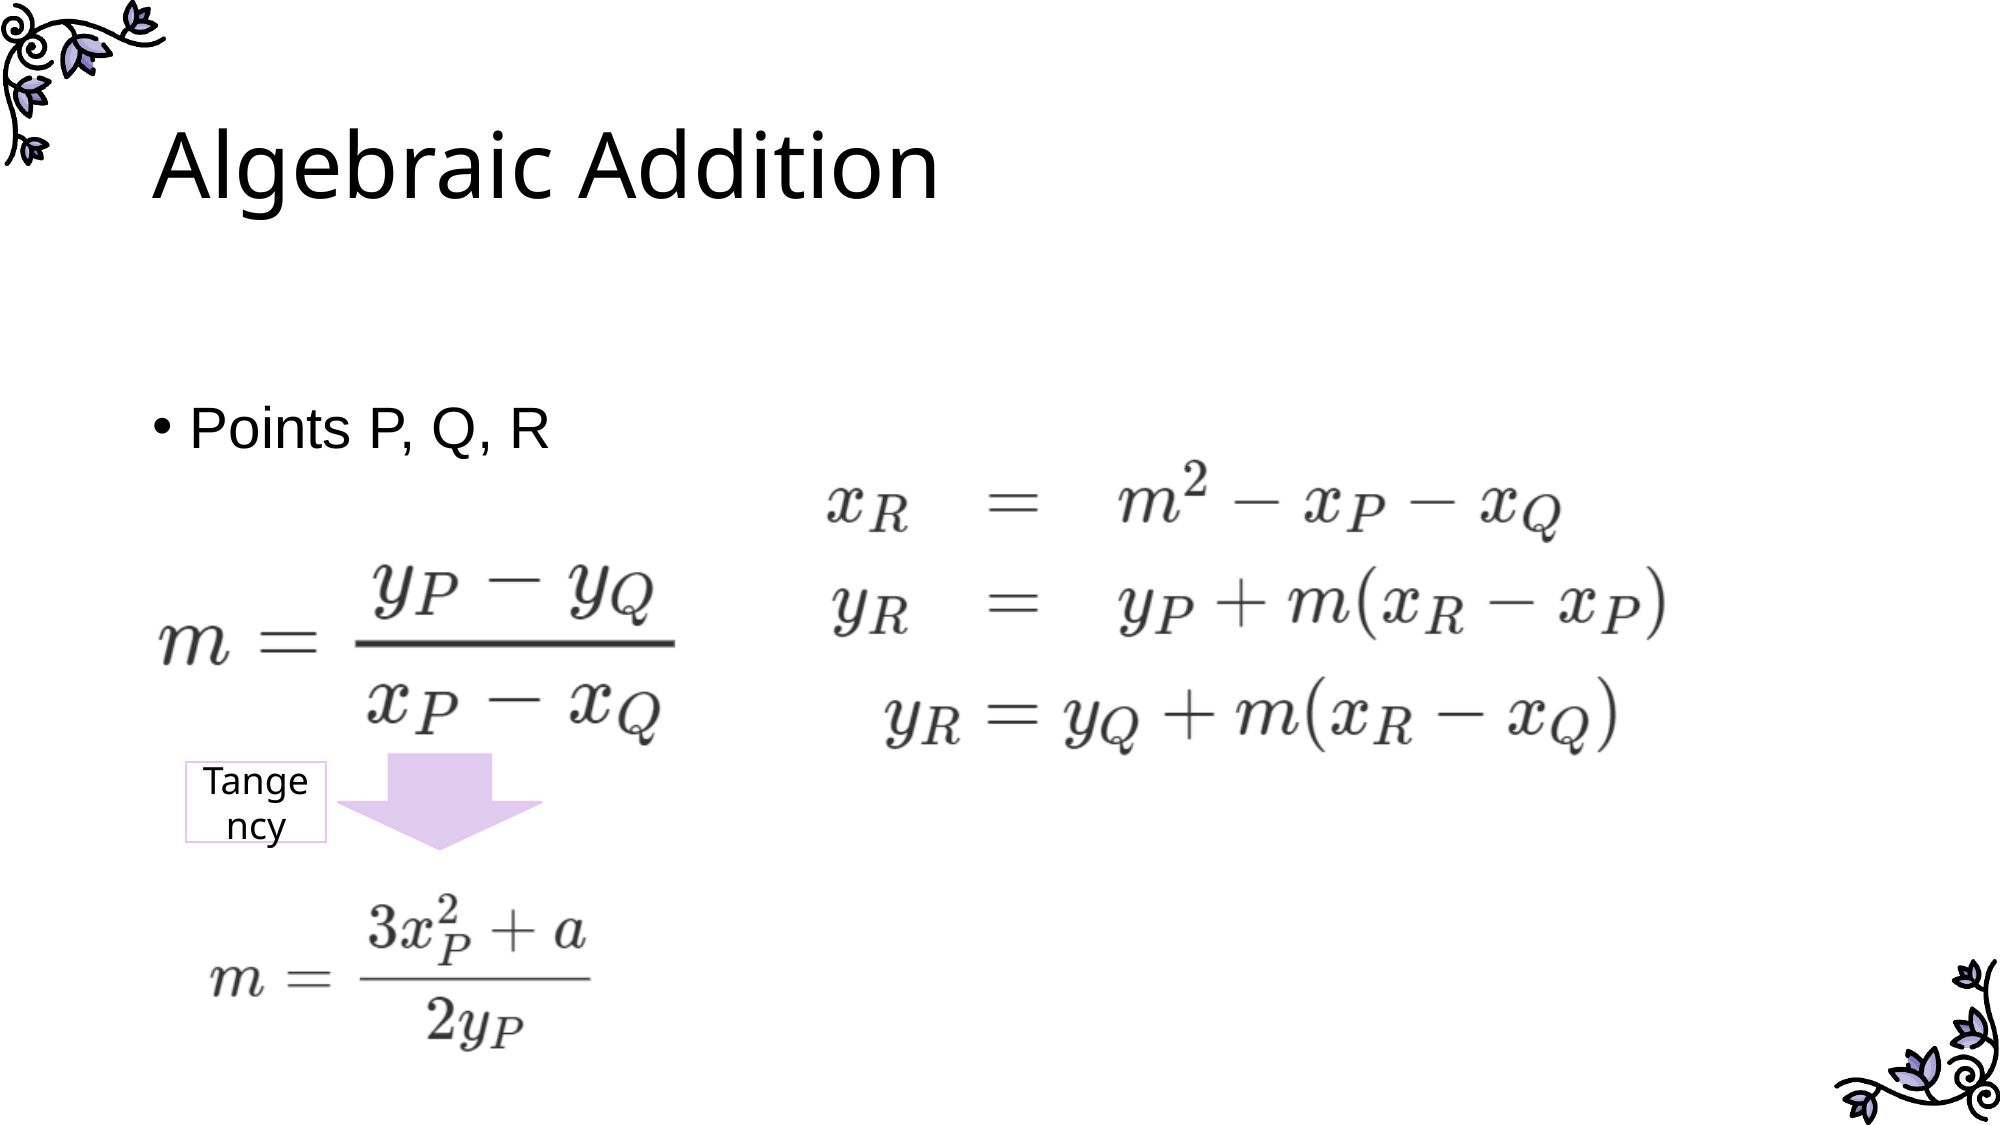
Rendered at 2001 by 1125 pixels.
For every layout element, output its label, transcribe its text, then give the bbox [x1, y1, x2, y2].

text_box Tangency [185, 761, 327, 843]
picture [174, 853, 651, 1106]
picture [797, 424, 1696, 765]
title Algebraic Addition [137, 59, 1863, 278]
picture [1834, 959, 2000, 1125]
picture [137, 538, 688, 755]
text_box [337, 755, 543, 851]
picture [0, 0, 166, 166]
